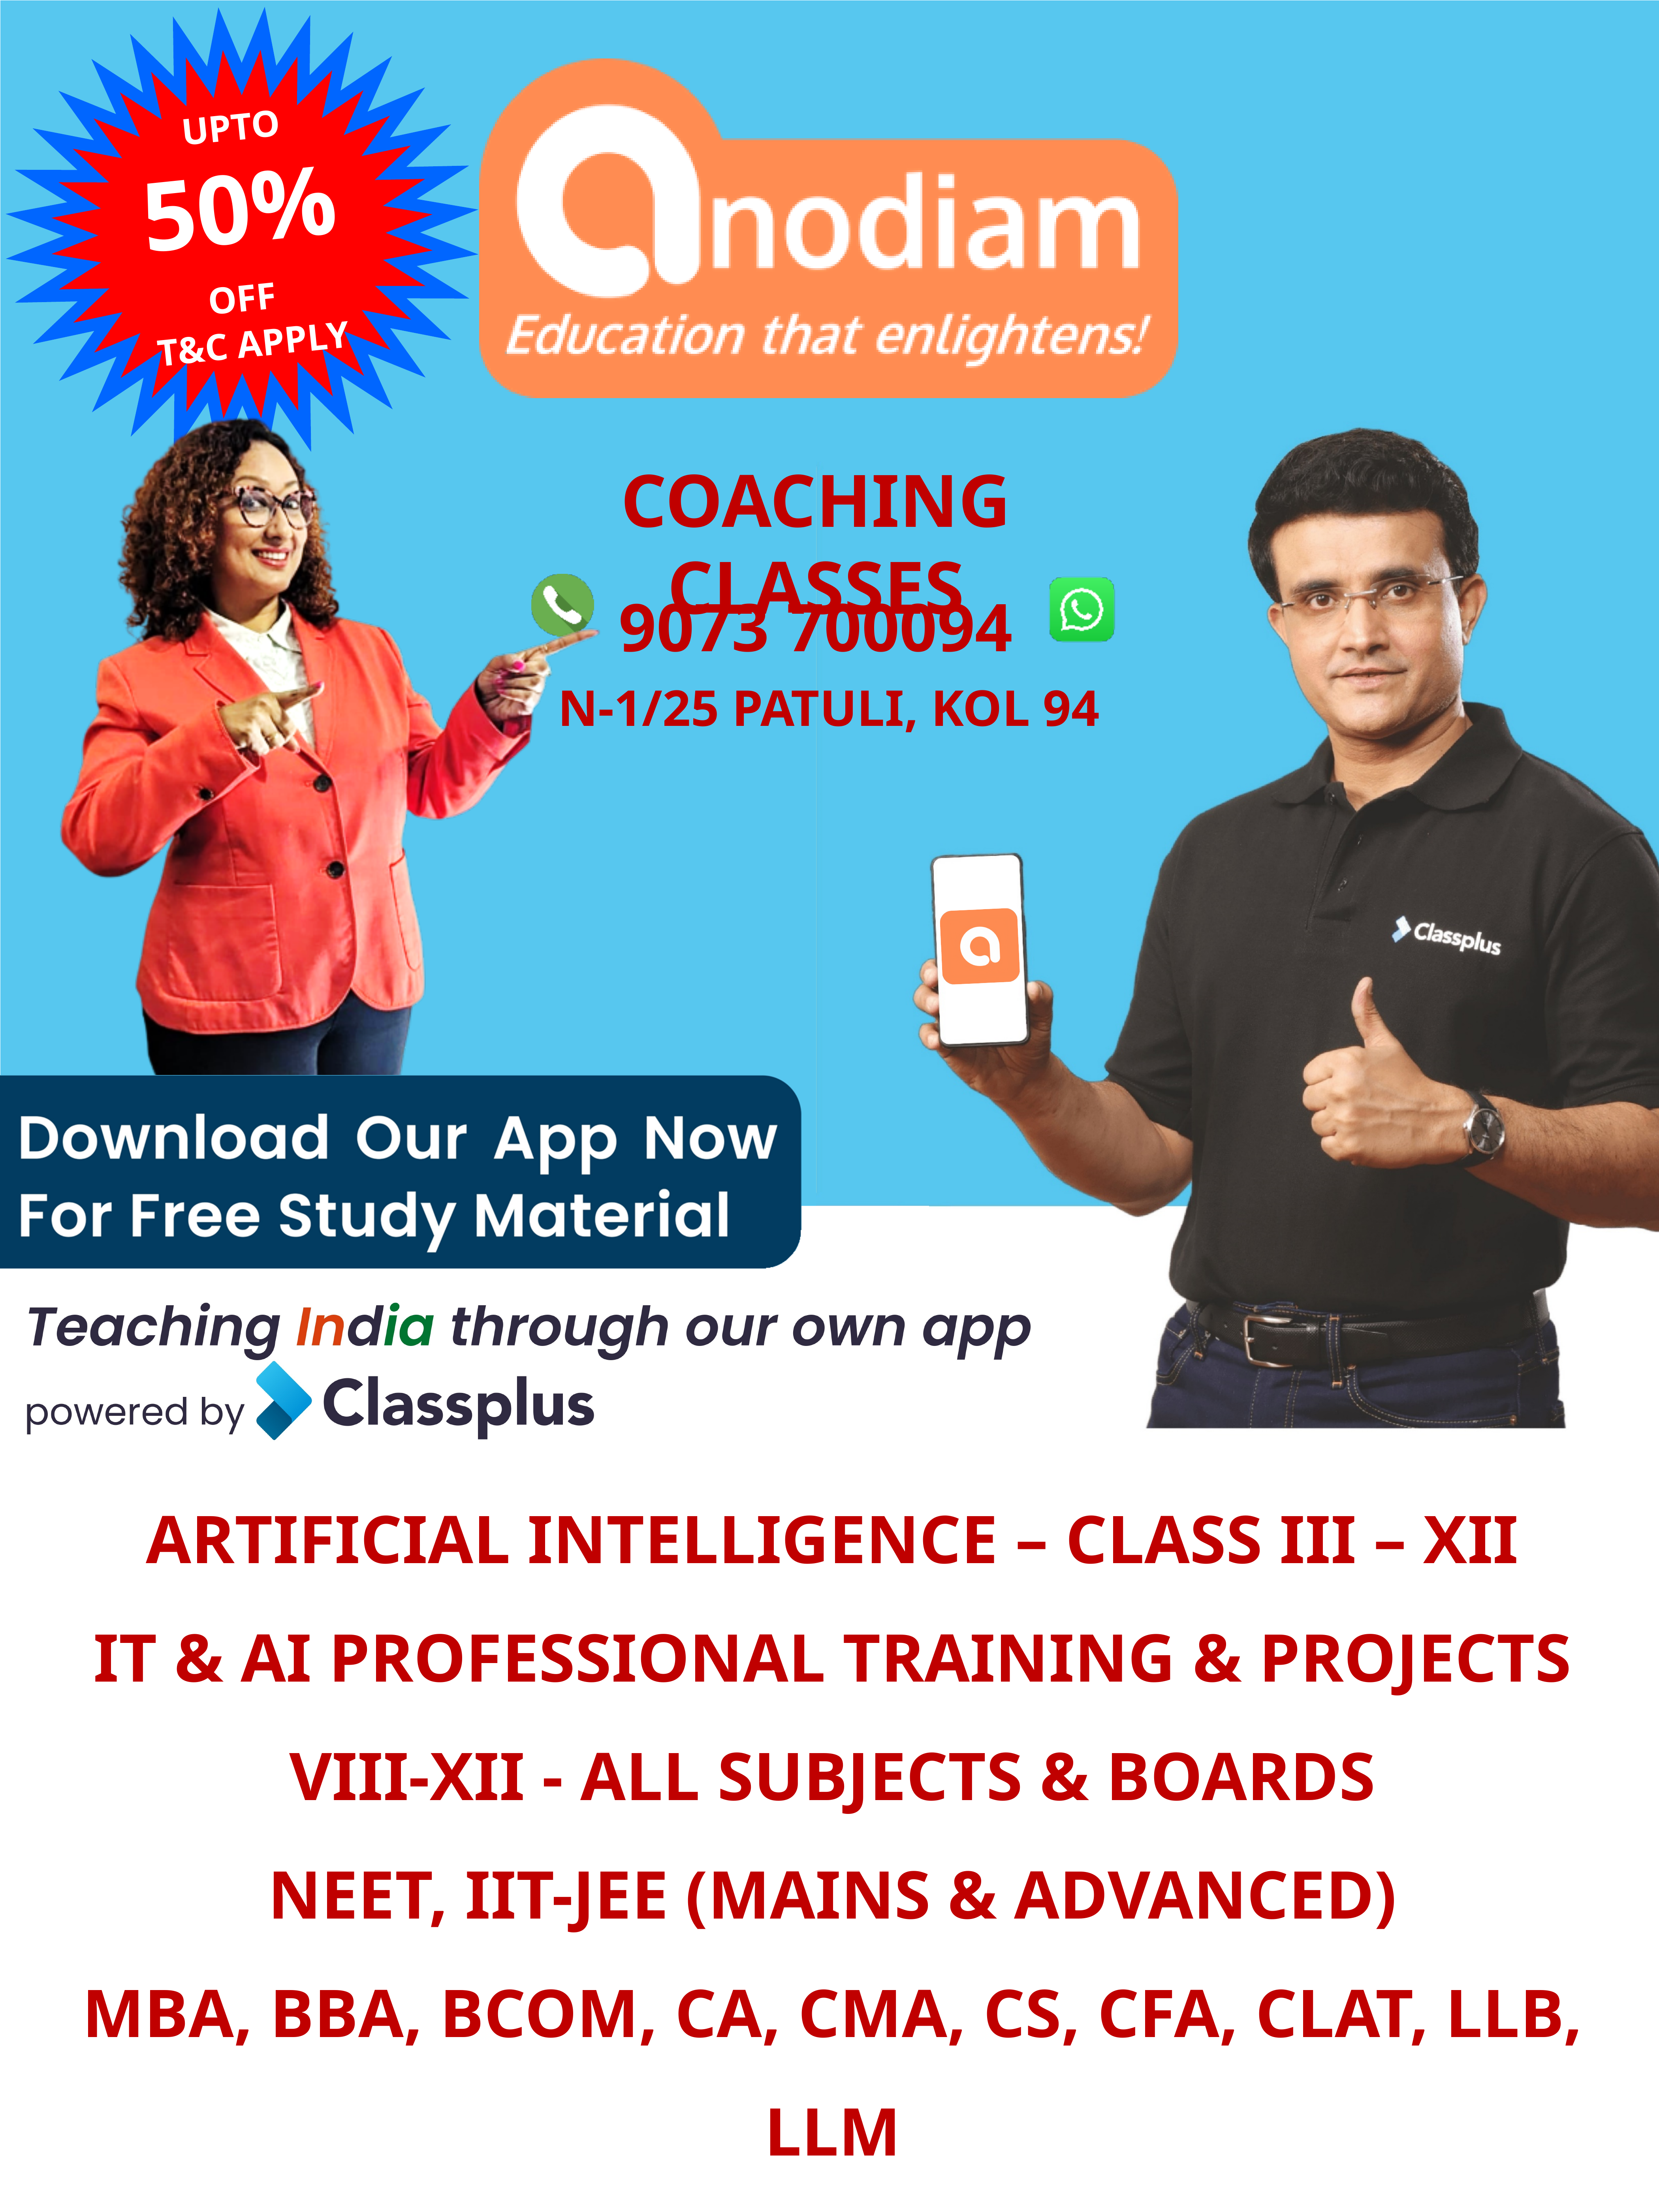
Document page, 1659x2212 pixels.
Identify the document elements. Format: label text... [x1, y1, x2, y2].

text_box ARTIFICIAL INTELLIGENCE – Class III – XII IT & AI Professional Training & Projects VIII-XII - All Subjects & Boards NEET, IIT-JEE (Mains & Advanced) MBA, BBA, BCom, CA, CMA, CS, CFA, CLAT, LLB, LLM Grooming, Ielts, Toefl, Foreign Languages [0, 1602, 1659, 2212]
picture [0, 0, 1659, 1624]
